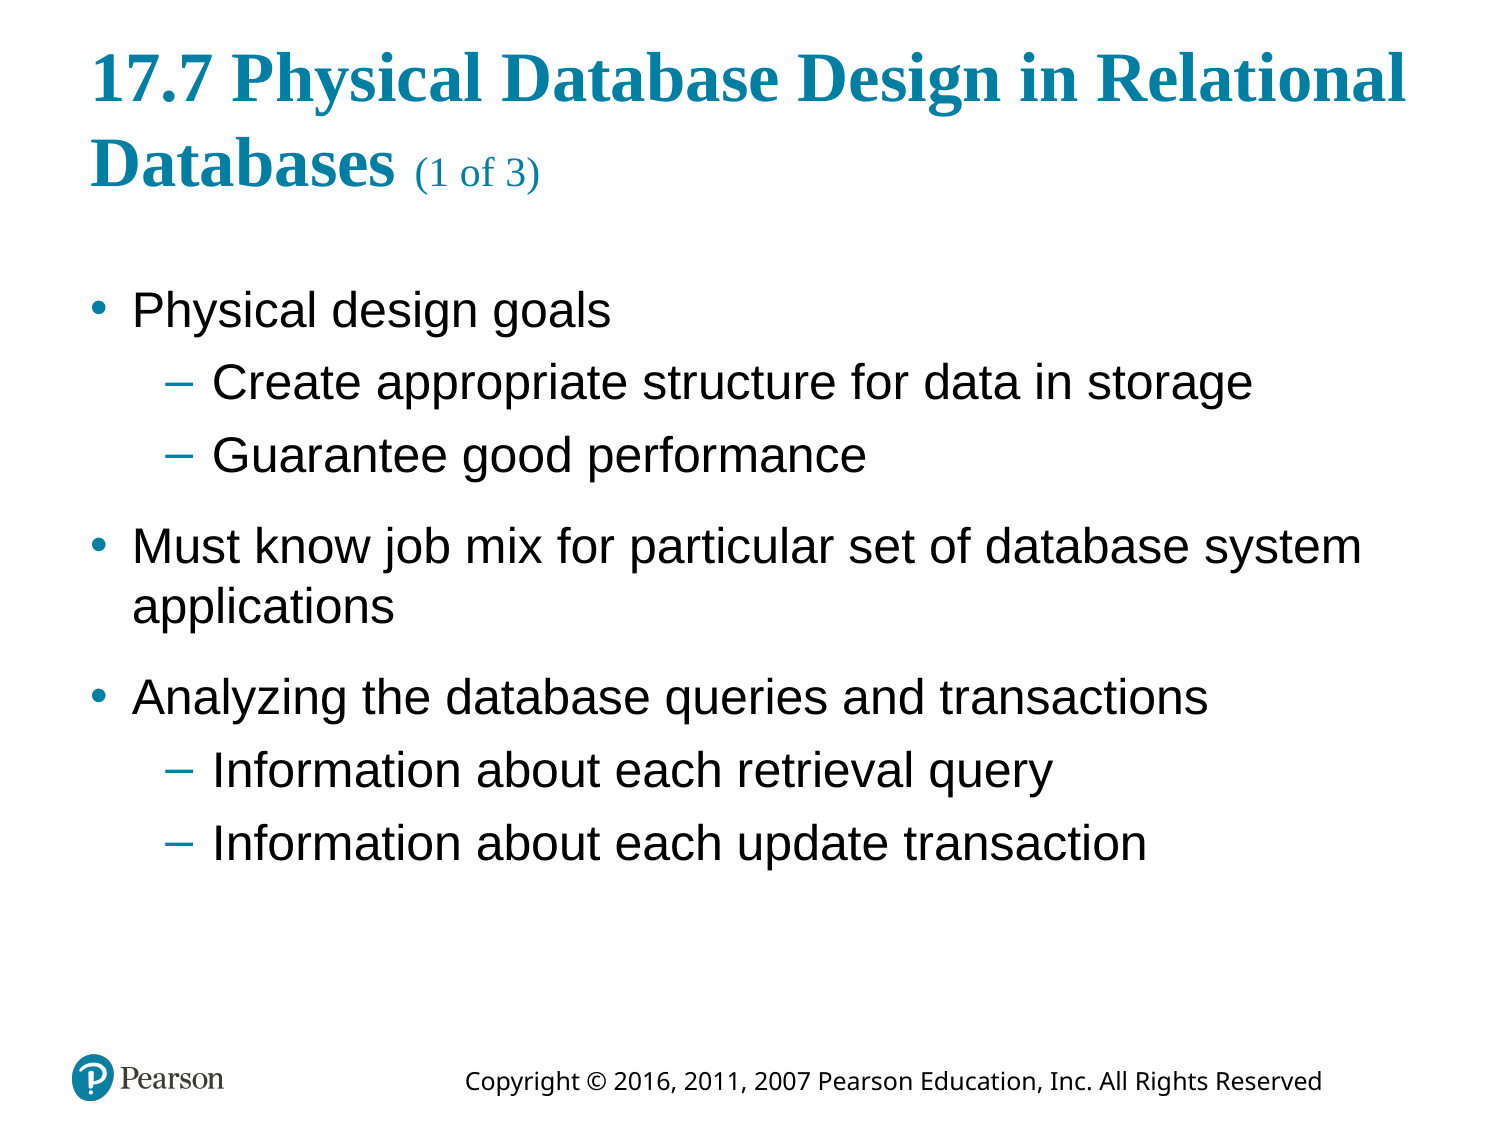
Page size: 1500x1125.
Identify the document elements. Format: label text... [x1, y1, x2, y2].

picture [72, 1087, 83, 1101]
picture [80, 1063, 106, 1088]
list Physical design goals Create appropriate structure for data in storage Guarantee good performance Must know job mix for particular set of database system applications Analyzing the database queries and transactions Information about each retrieval query Information about each update transaction [75, 262, 1425, 1005]
picture [72, 1054, 88, 1070]
title 17.7 Physical Database Design in Relational Databases (1 of 3) [75, 35, 1425, 216]
picture [98, 1054, 224, 1101]
